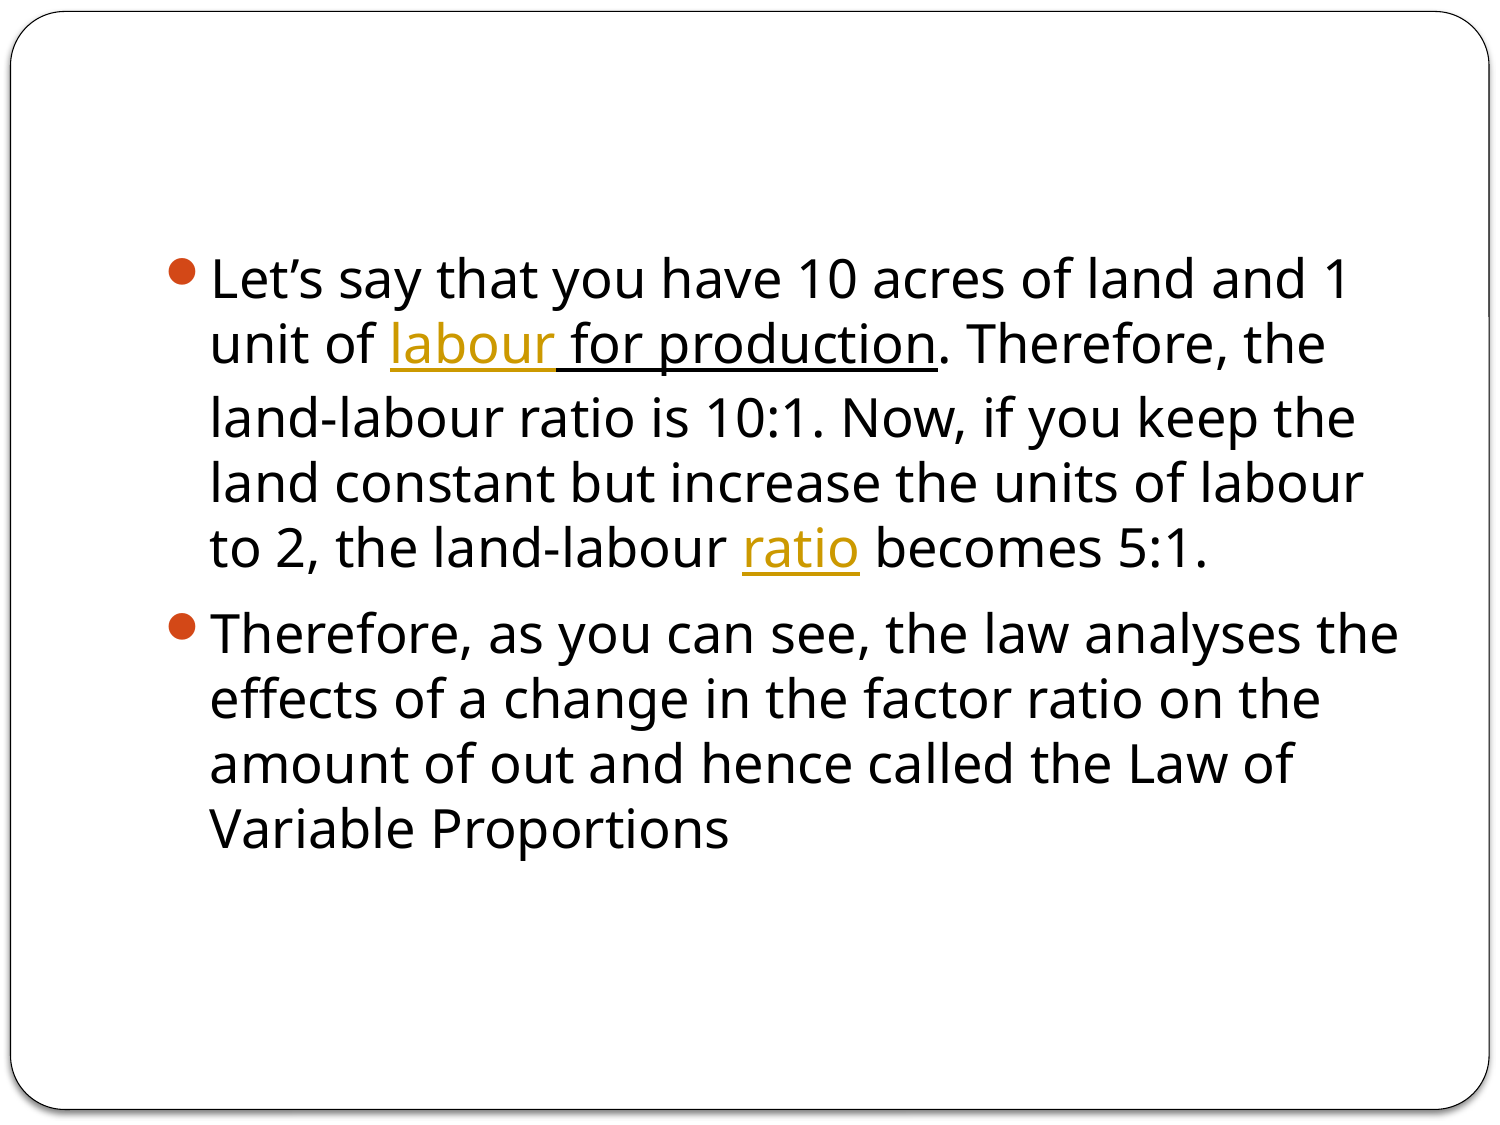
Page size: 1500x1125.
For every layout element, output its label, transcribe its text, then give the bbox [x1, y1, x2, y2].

list Let’s say that you have 10 acres of land and 1 unit of labour for production. Therefore, the land-labour ratio is 10:1. Now, if you keep the land constant but increase the units of labour to 2, the land-labour ratio becomes 5:1. Therefore, as you can see, the law analyses the effects of a change in the factor ratio on the amount of out and hence called the Law of Variable Proportions [150, 237, 1425, 988]
